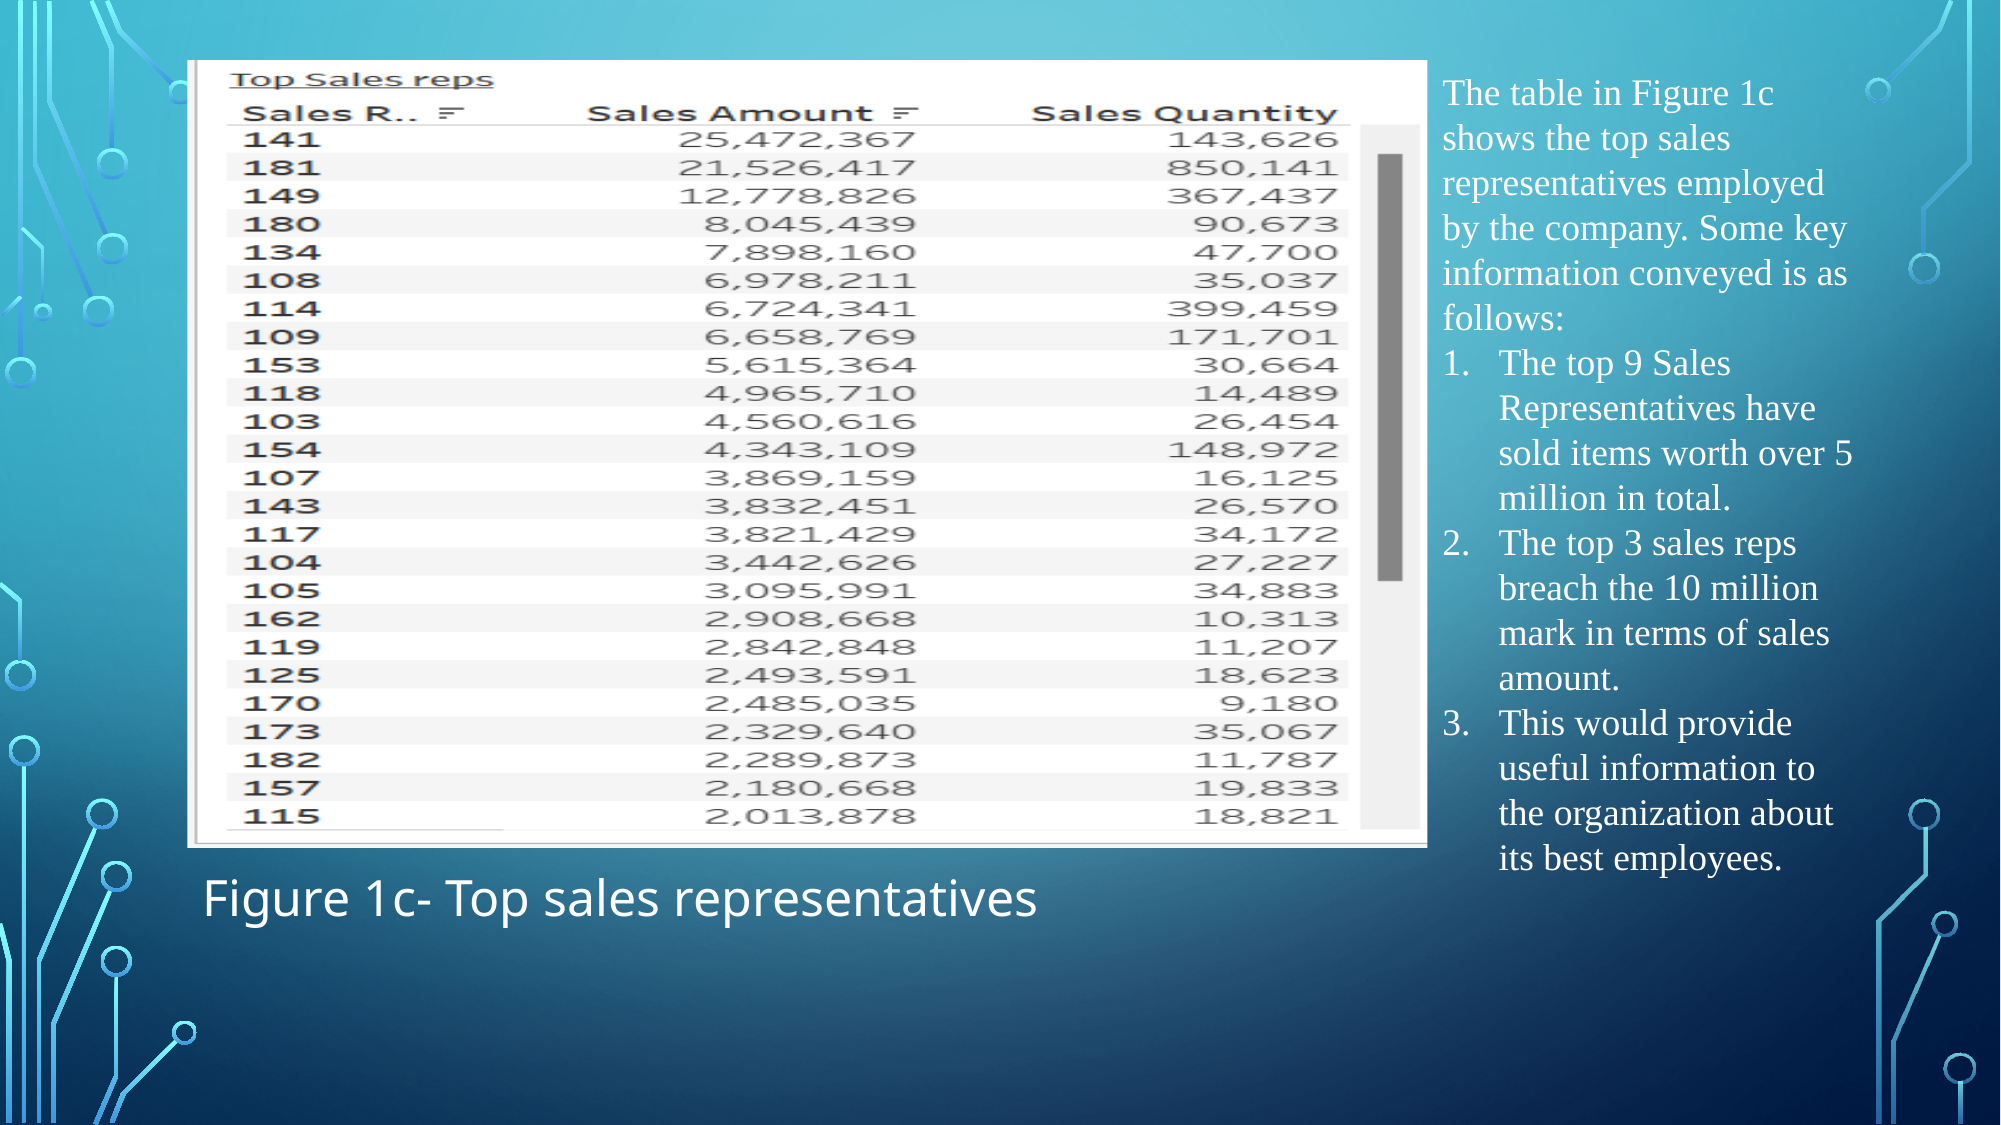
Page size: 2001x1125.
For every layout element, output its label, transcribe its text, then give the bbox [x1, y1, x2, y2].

list Figure 1c- Top sales representatives [187, 848, 1813, 950]
picture [186, 60, 1428, 848]
text_box The table in Figure 1c shows the top sales representatives employed by the company. Some key information conveyed is as follows: The top 9 Sales Representatives have sold items worth over 5 million in total. The top 3 sales reps breach the 10 million mark in terms of sales amount. This would provide useful information to the organization about its best employees. [1427, 60, 1885, 886]
